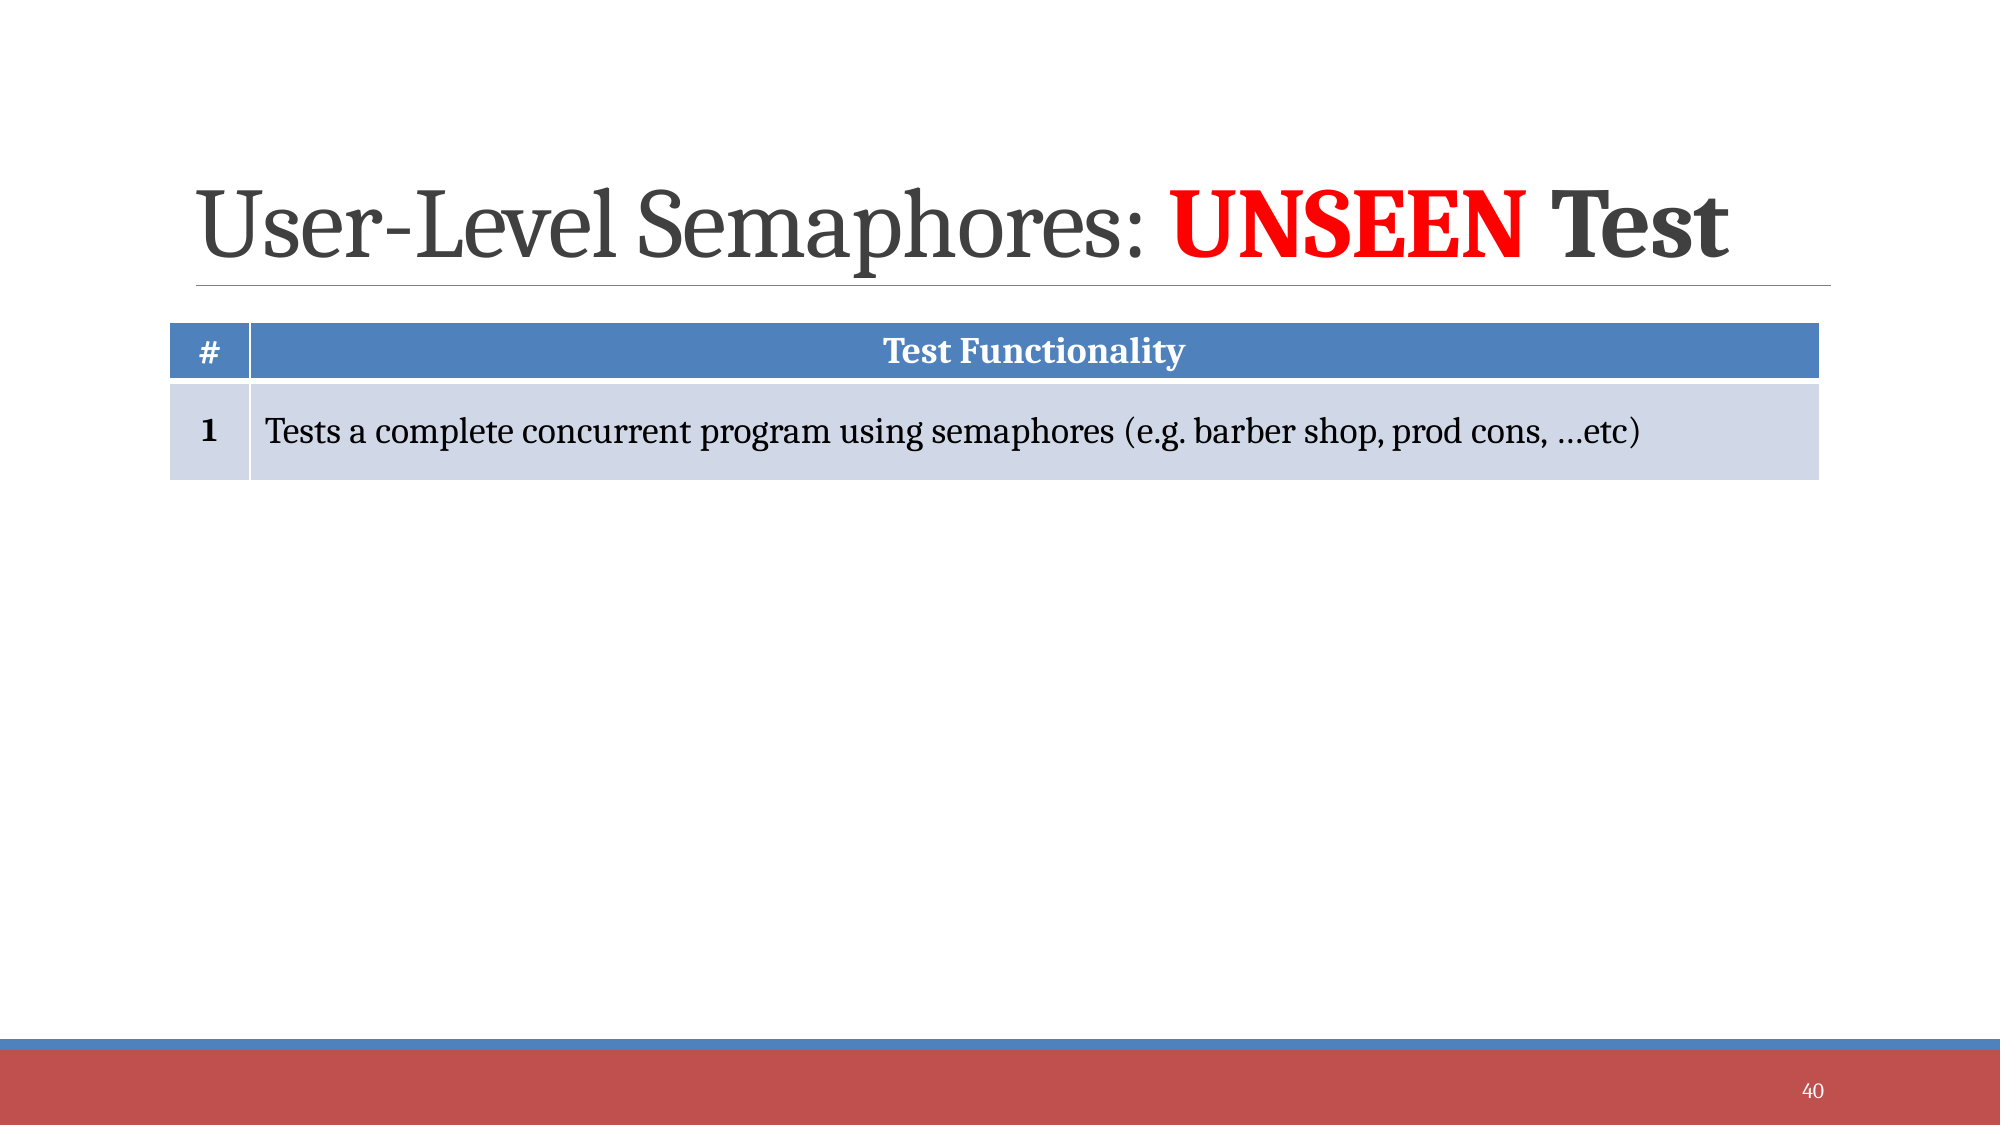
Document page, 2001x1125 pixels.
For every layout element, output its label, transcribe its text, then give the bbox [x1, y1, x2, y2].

slide_number 40 [1624, 1059, 1840, 1120]
title User-Level Semaphores: UNSEEN Test [180, 47, 1955, 285]
table_cell Tests a complete concurrent program using semaphores (e.g. barber shop, prod cons, …etc) [251, 384, 1819, 480]
table_header # [170, 323, 249, 378]
table_cell 1 [170, 384, 249, 480]
table_header Test Functionality [251, 323, 1819, 378]
